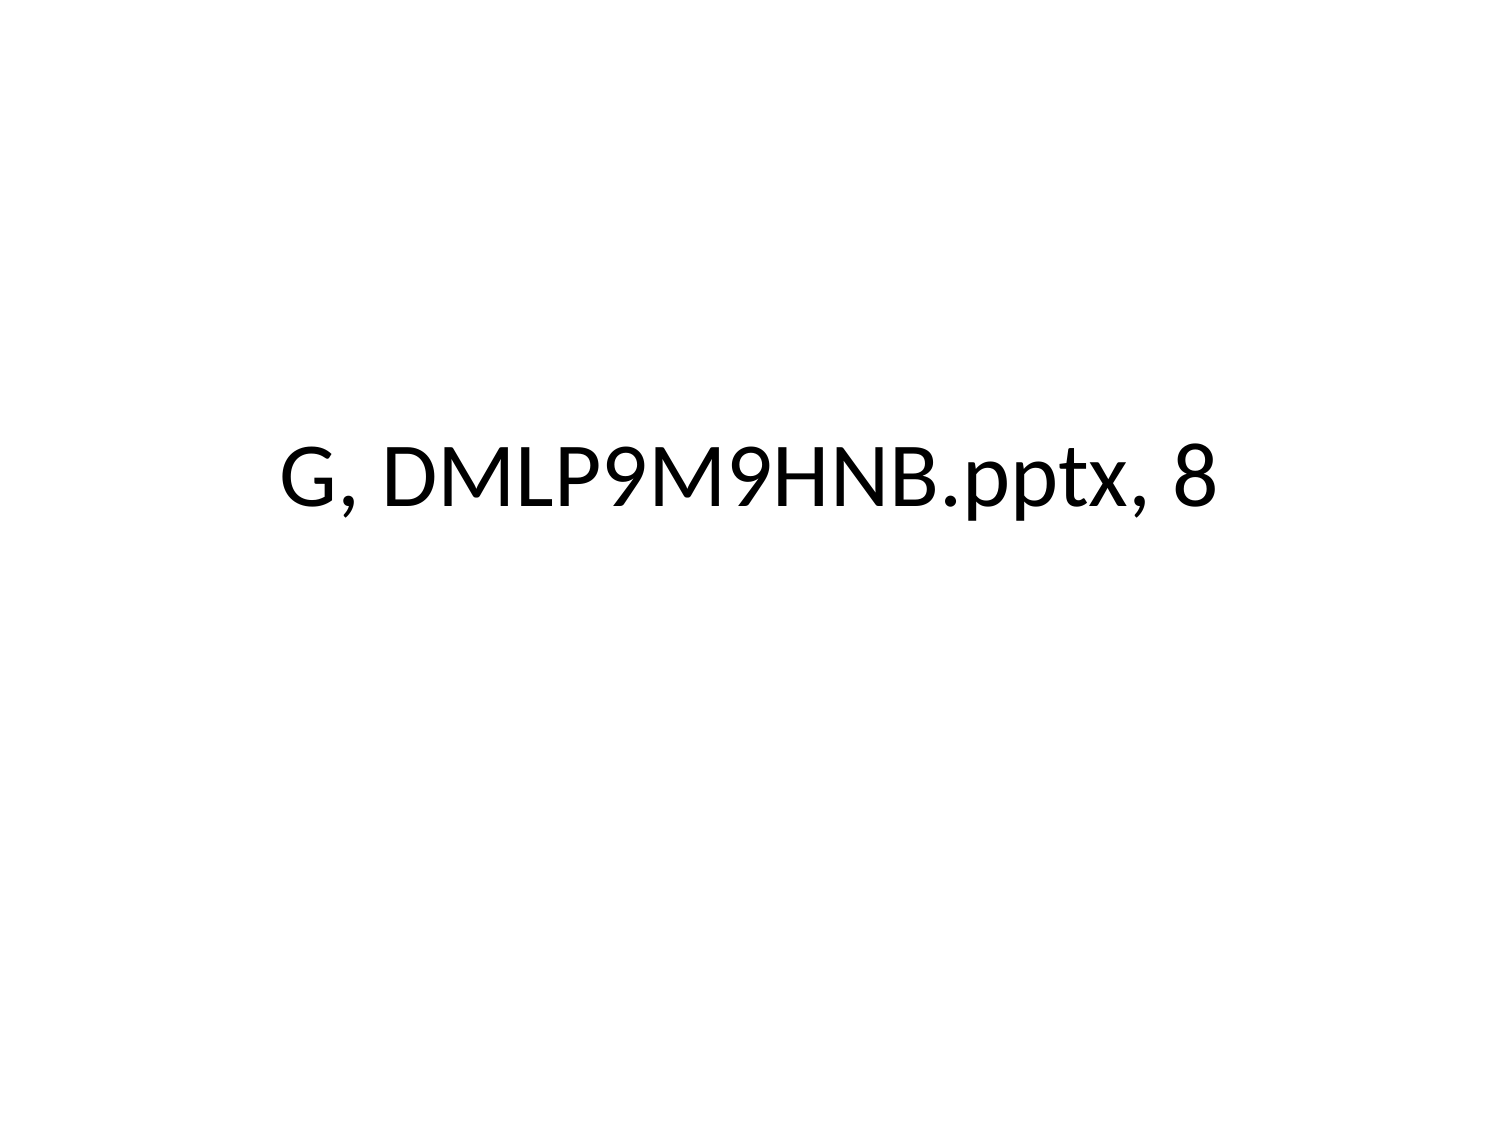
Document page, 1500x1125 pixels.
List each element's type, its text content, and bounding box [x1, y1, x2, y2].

title G, DMLP9M9HNB.pptx, 8 [112, 349, 1388, 591]
